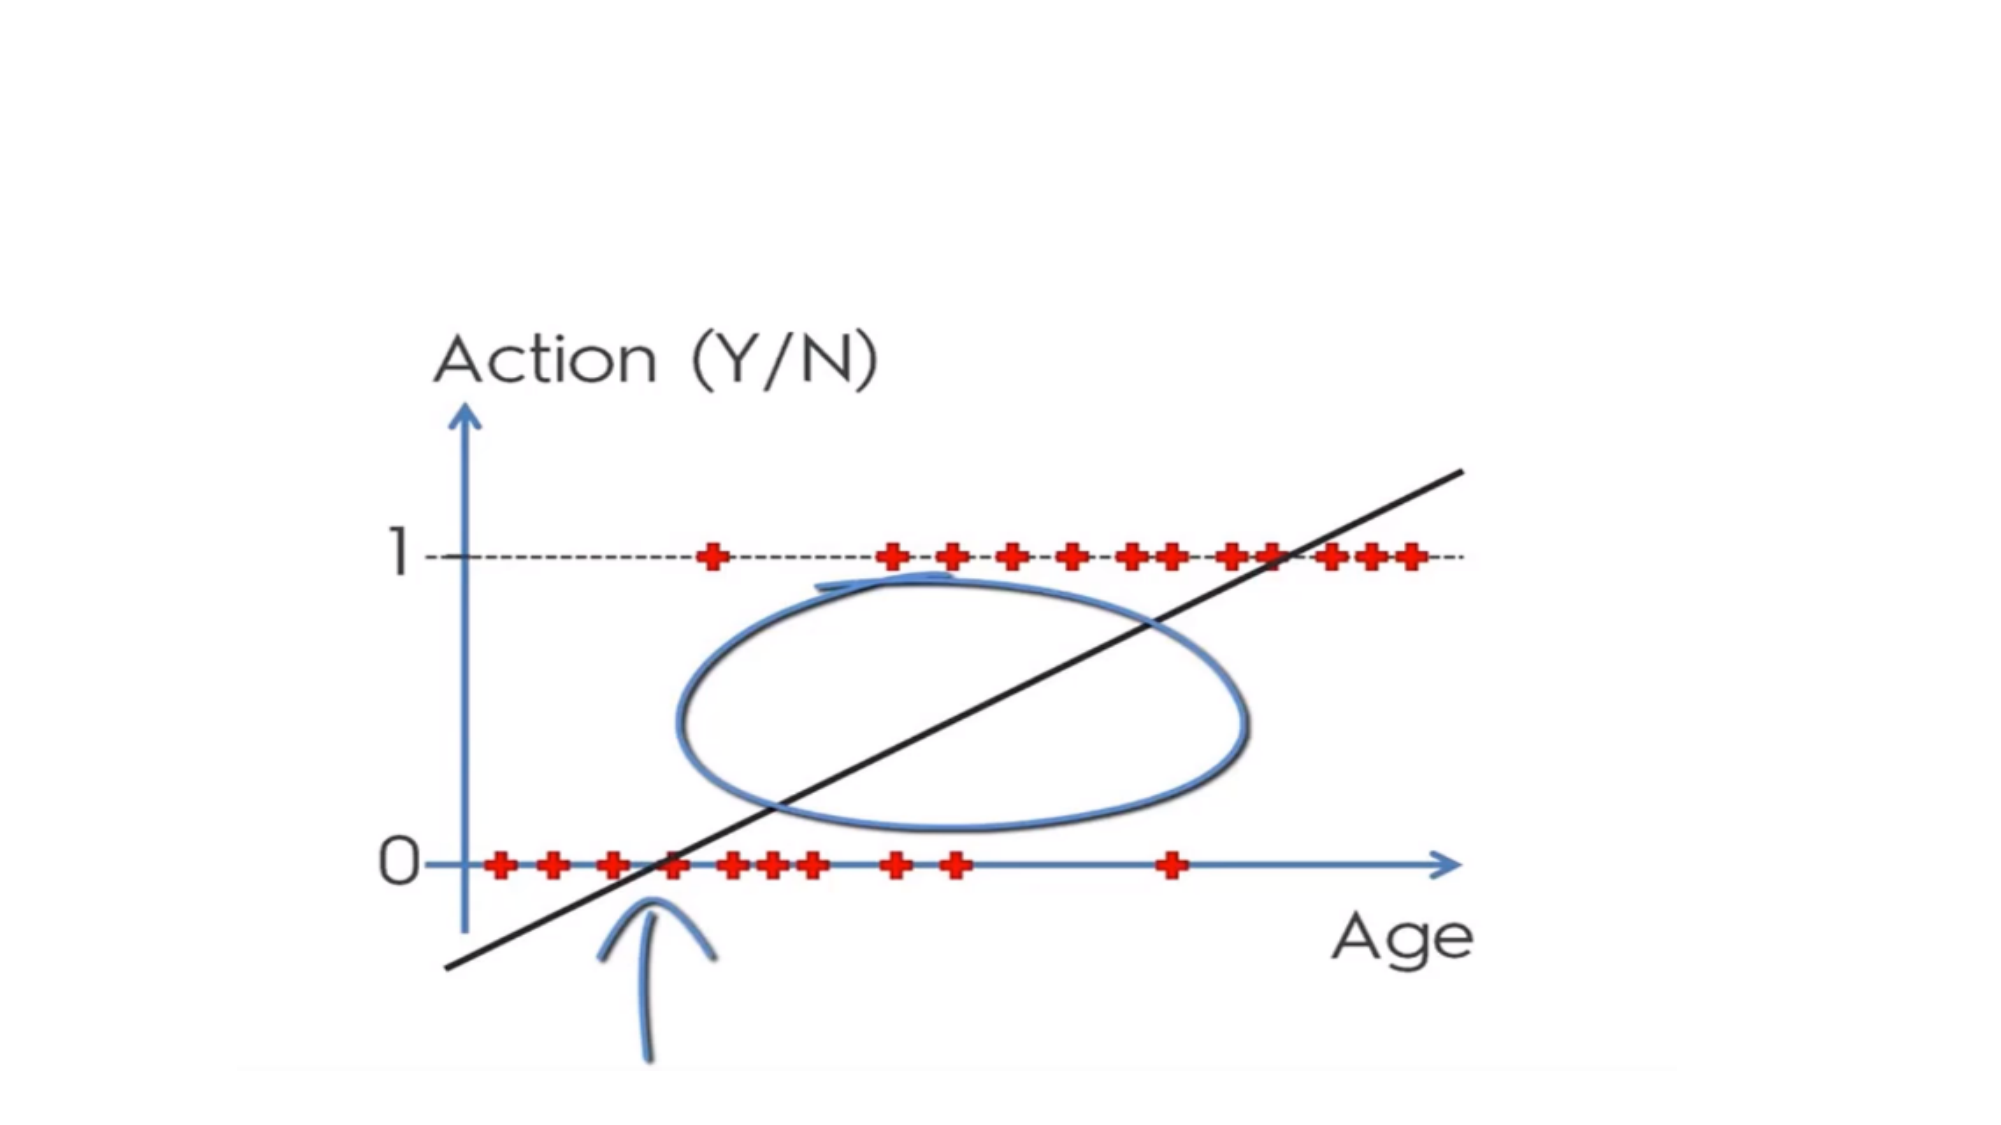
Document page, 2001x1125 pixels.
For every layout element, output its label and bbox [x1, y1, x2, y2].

list [237, 299, 1677, 1071]
